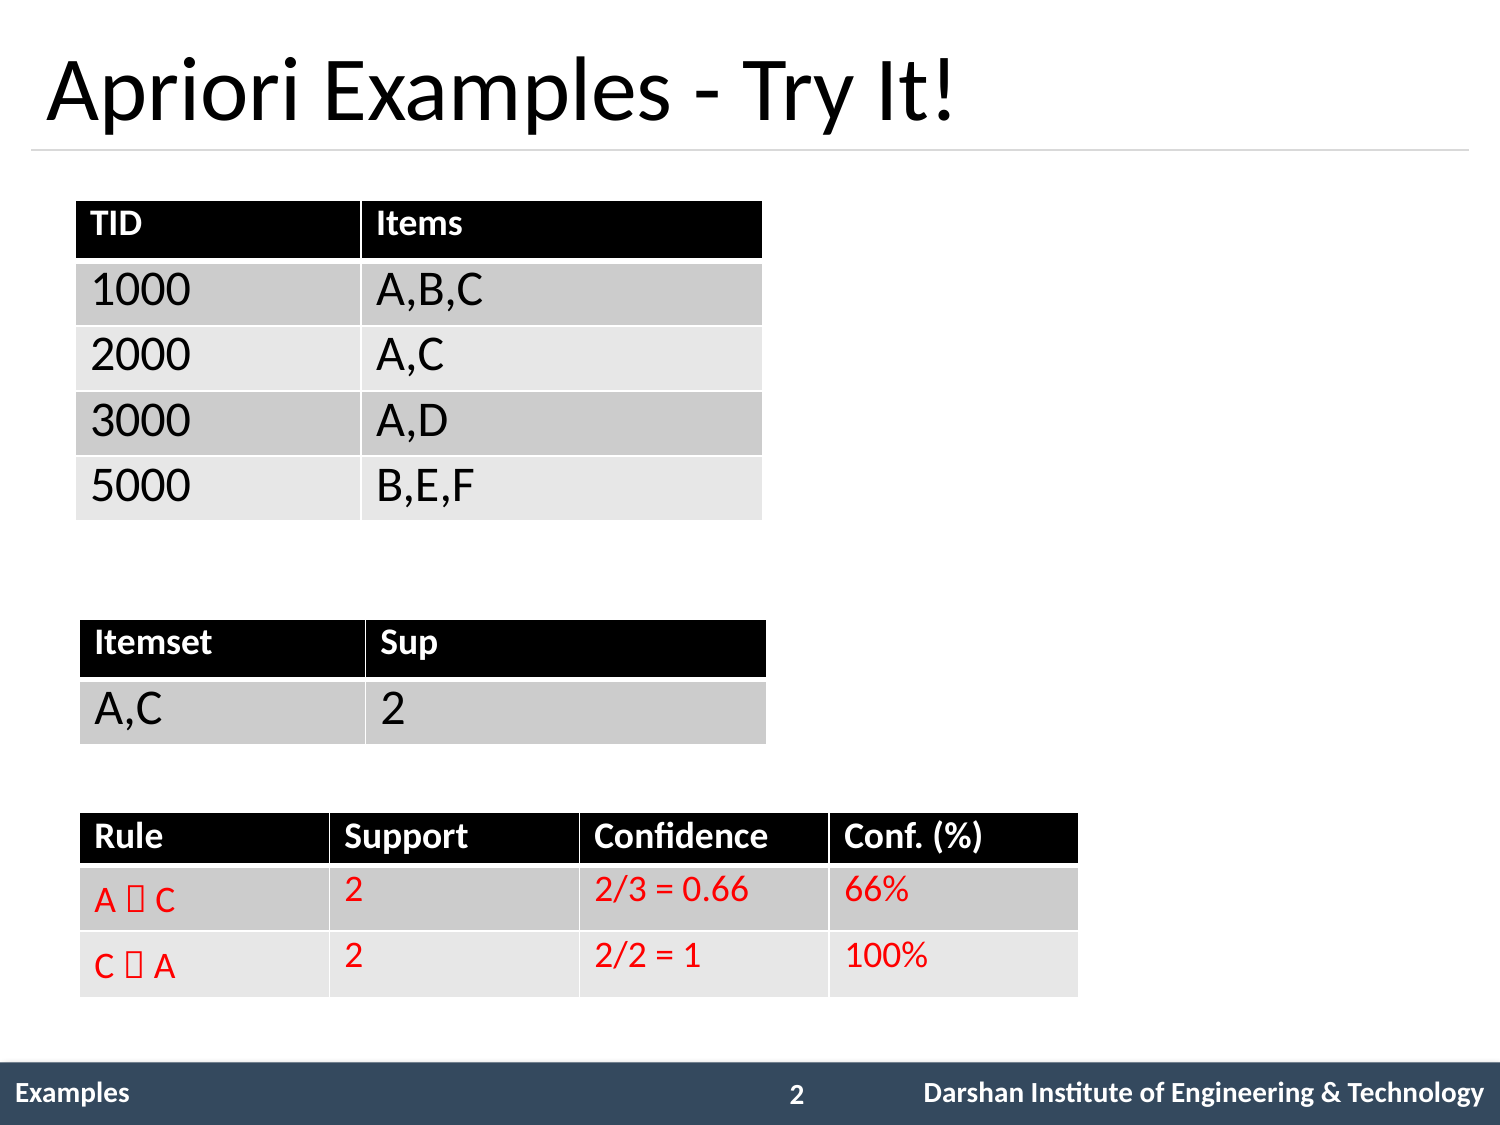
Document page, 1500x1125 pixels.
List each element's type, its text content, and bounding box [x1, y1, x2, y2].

table_header TID [76, 201, 360, 258]
table_cell 3000 [76, 392, 360, 455]
table_cell A,C [80, 682, 365, 744]
table_cell B,E,F [362, 457, 762, 520]
table_cell 100% [830, 932, 1078, 997]
table_cell 2/3 = 0.66 [580, 868, 828, 930]
table_cell A,D [362, 392, 762, 455]
table_header Support [330, 813, 579, 863]
table_cell 2 [366, 682, 766, 744]
table_cell 1000 [76, 264, 360, 325]
table_cell A,B,C [362, 264, 762, 325]
title Apriori Examples - Try It! [31, 17, 1469, 150]
table_header Sup [366, 620, 766, 677]
table_cell 2 [330, 868, 579, 930]
table_header Items [362, 201, 762, 258]
table_cell 2 [330, 932, 579, 997]
table_cell A,C [362, 327, 762, 390]
table_header Conf. (%) [830, 813, 1078, 863]
table_header Itemset [80, 620, 365, 677]
table_cell 66% [830, 868, 1078, 930]
table_cell 5000 [76, 457, 360, 520]
list [31, 162, 1469, 1038]
table_cell 2000 [76, 327, 360, 390]
table_cell 2/2 = 1 [580, 932, 828, 997]
table_header Rule [80, 813, 329, 863]
table_cell A  C [80, 868, 329, 930]
table_header Confidence [580, 813, 828, 863]
table_cell C  A [80, 932, 329, 997]
